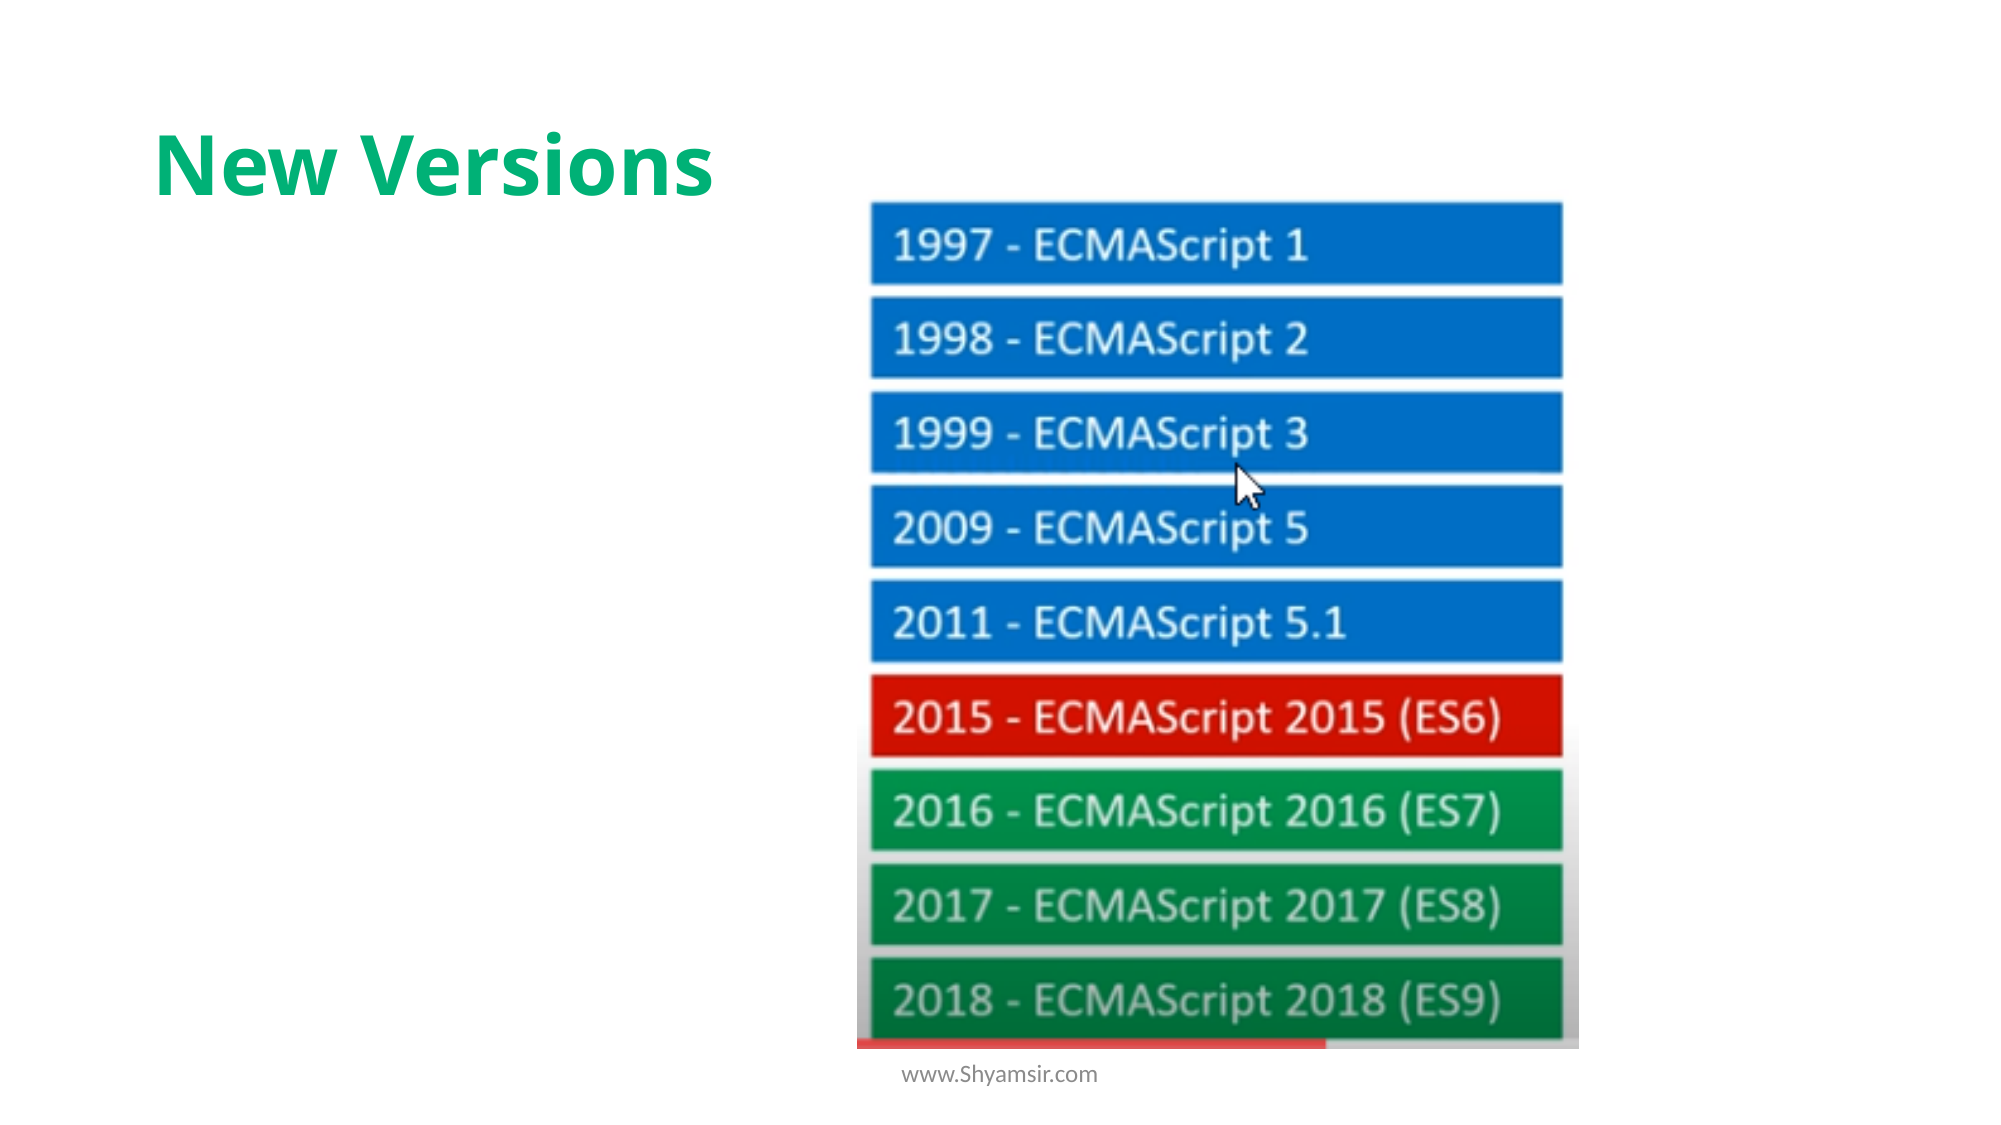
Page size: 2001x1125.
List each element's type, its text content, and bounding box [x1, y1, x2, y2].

picture [856, 183, 1579, 1049]
footer www.Shyamsir.com [662, 1042, 1338, 1103]
title New Versions [137, 59, 1863, 278]
